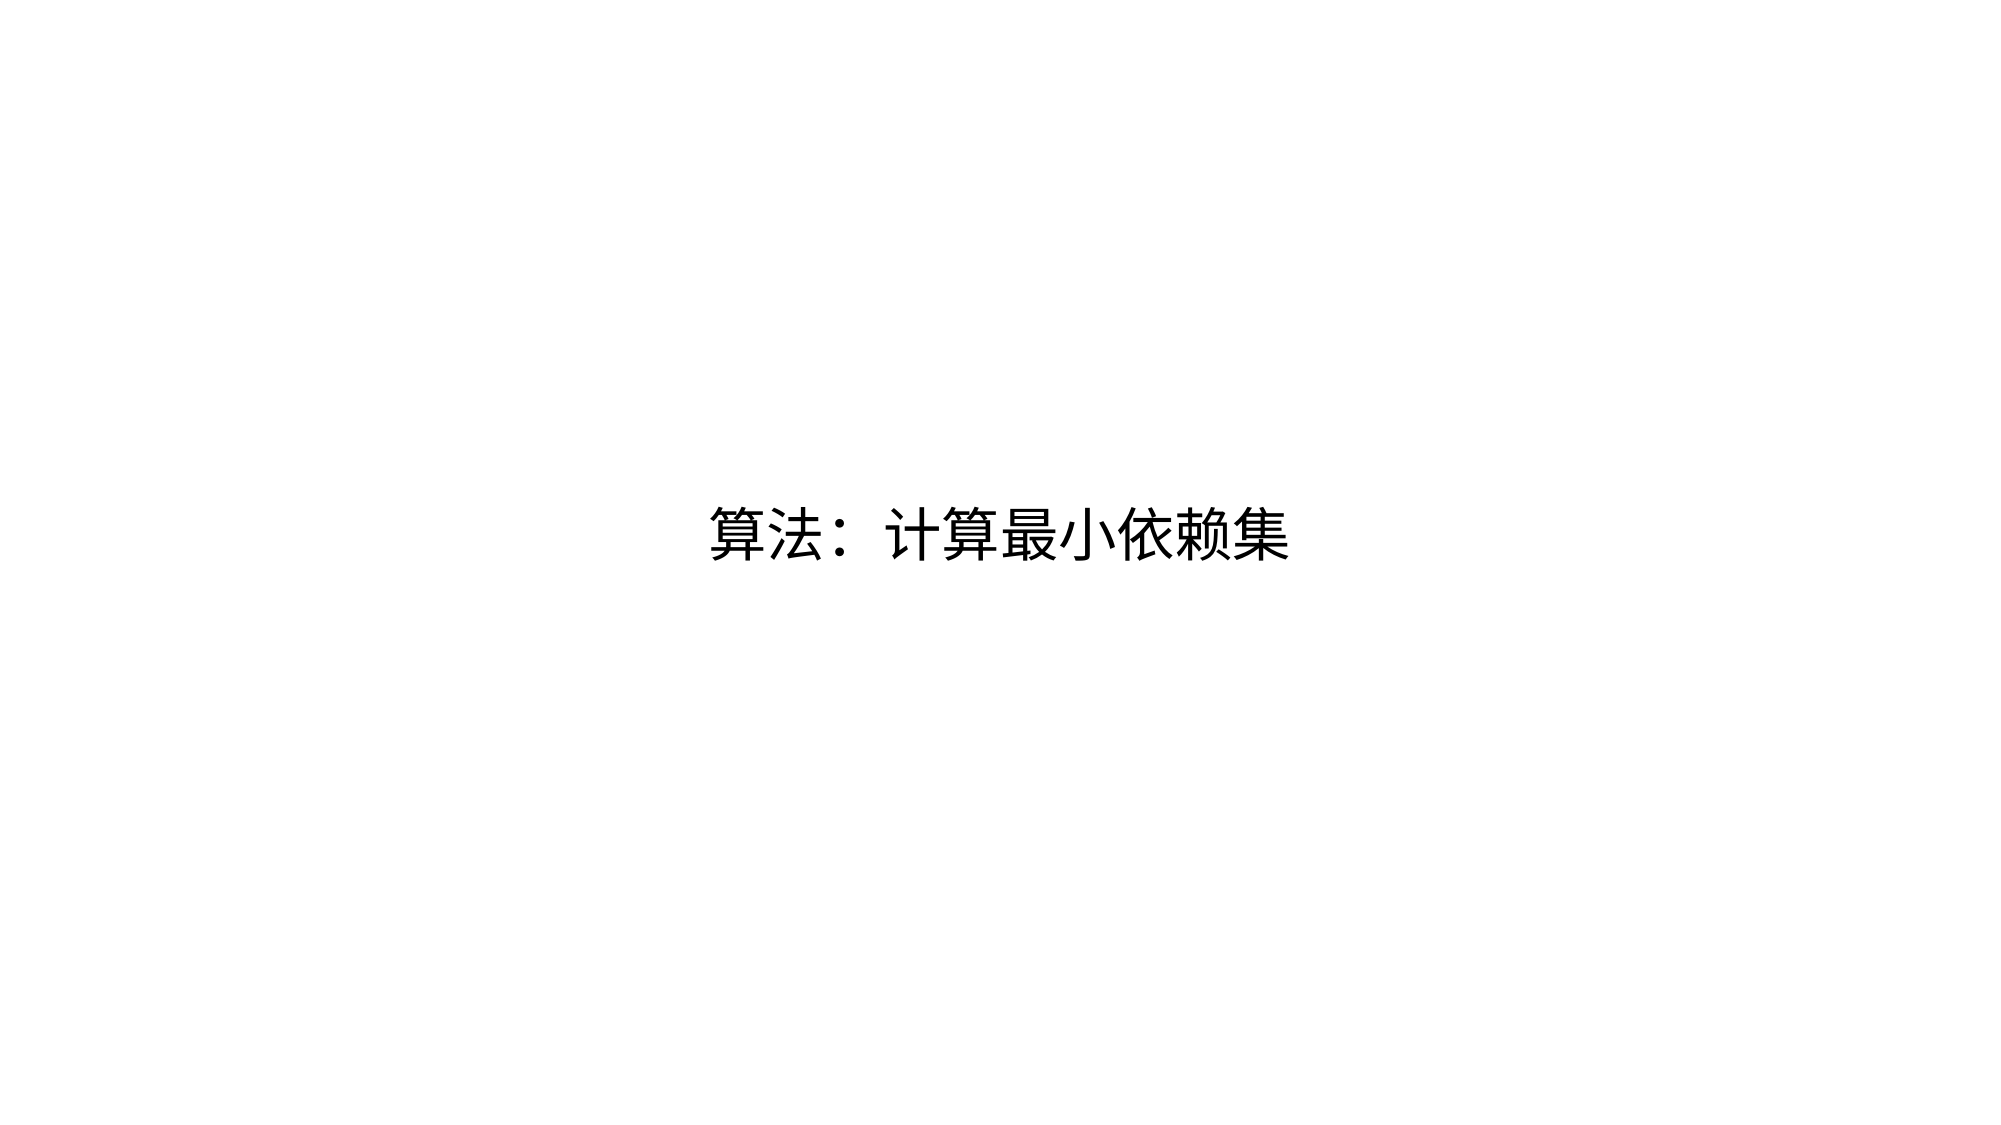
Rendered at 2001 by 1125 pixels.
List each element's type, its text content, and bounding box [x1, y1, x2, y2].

title 算法：计算最小依赖集 [249, 217, 1750, 576]
